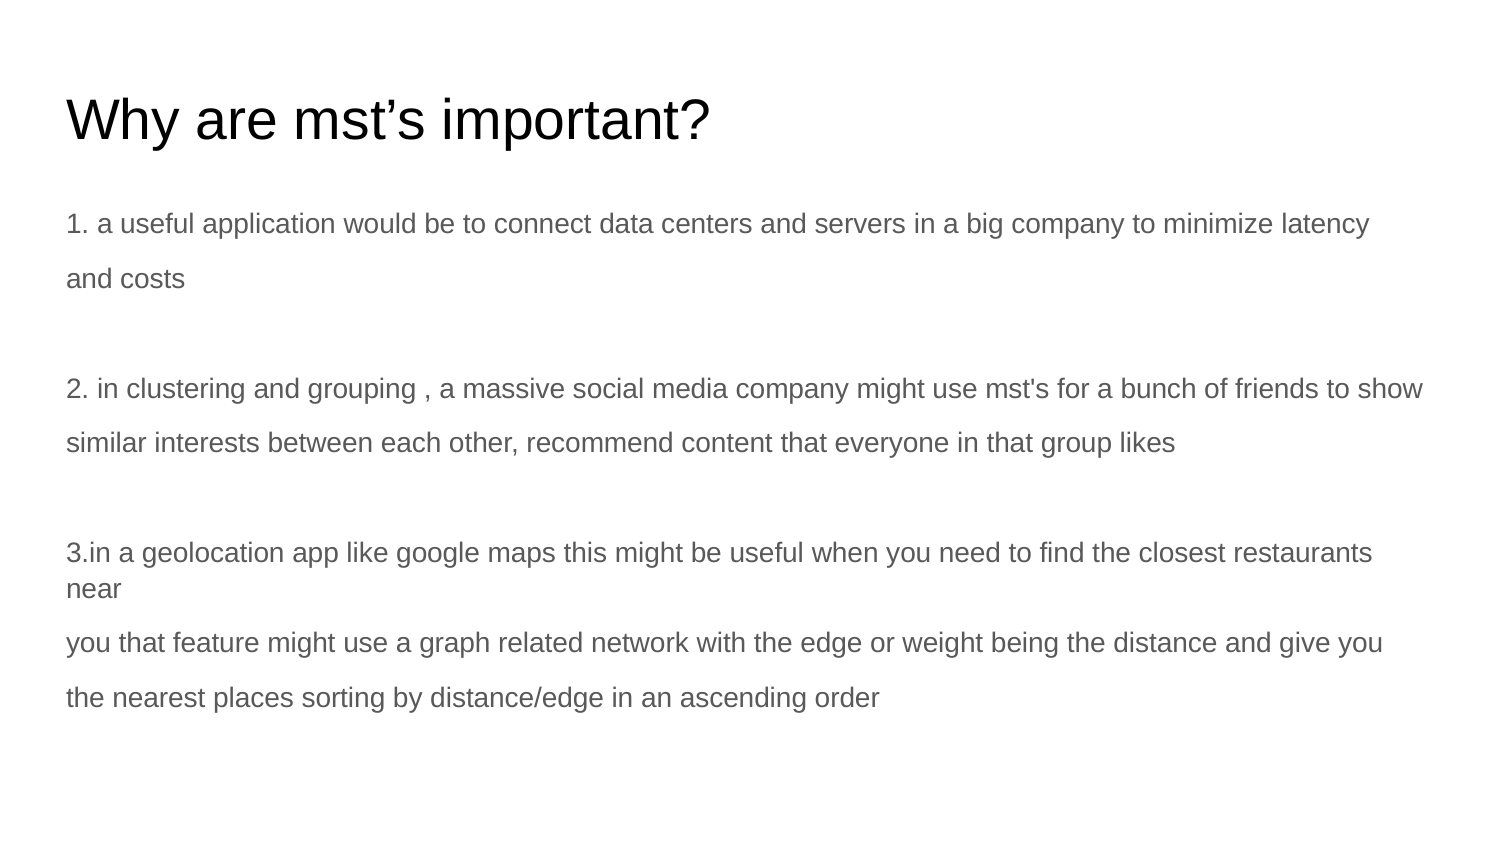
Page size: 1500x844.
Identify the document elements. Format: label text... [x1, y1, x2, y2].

title Why are mst’s important? [51, 72, 1449, 167]
list 1. a useful application would be to connect data centers and servers in a big company to minimize latency and costs 2. in clustering and grouping , a massive social media company might use mst's for a bunch of friends to show similar interests between each other, recommend content that everyone in that group likes 3.in a geolocation app like google maps this might be useful when you need to find the closest restaurants near you that feature might use a graph related network with the edge or weight being the distance and give you the nearest places sorting by distance/edge in an ascending order [51, 189, 1449, 750]
